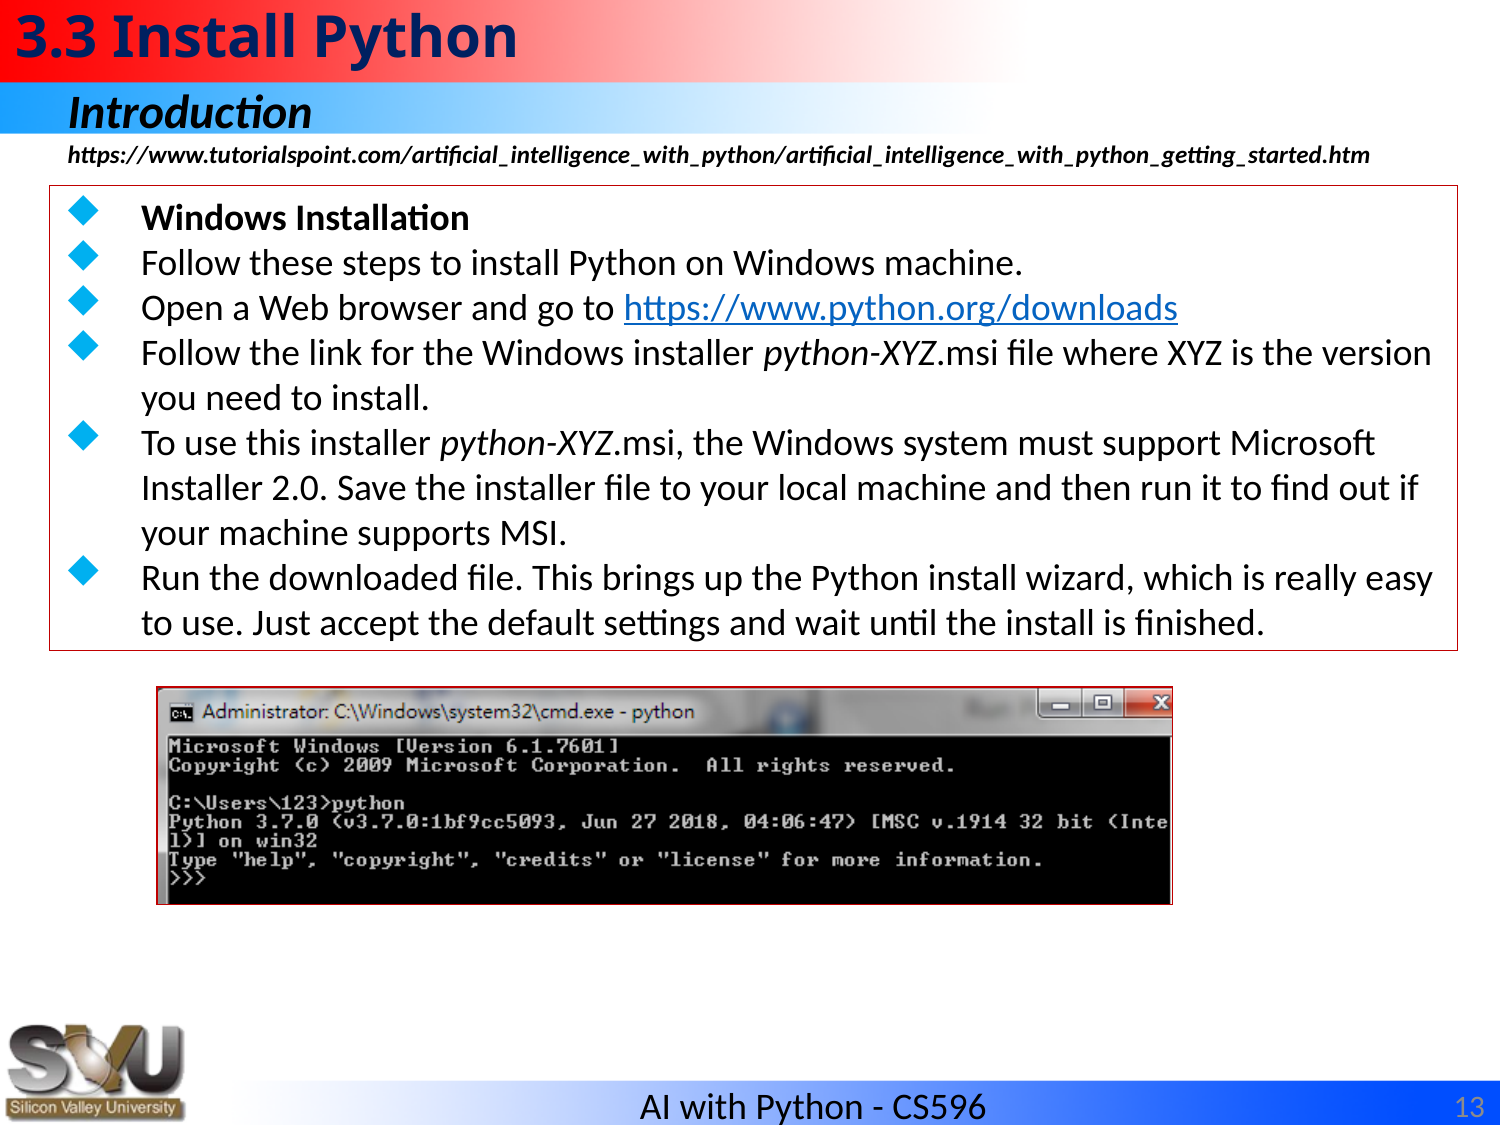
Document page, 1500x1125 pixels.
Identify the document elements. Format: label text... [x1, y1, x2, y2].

text_box Windows Installation Follow these steps to install Python on Windows machine. Open a Web browser and go to https://www.python.org/downloads Follow the link for the Windows installer python-XYZ.msi file where XYZ is the version you need to install. To use this installer python-XYZ.msi, the Windows system must support Microsoft Installer 2.0. Save the installer file to your local machine and then run it to find out if your machine supports MSI. Run the downloaded file. This brings up the Python install wizard, which is really easy to use. Just accept the default settings and wait until the install is finished. [49, 185, 1458, 651]
slide_number 13 [1162, 1074, 1500, 1125]
text_box Introduction https://www.tutorialspoint.com/artificial_intelligence_with_python/artificial_intelligence_with_python_getting_started.htm [52, 73, 1442, 176]
text_box AI with Python - CS596 [462, 1075, 1165, 1125]
picture [0, 78, 1500, 1125]
title 3.3 Install Python [0, 0, 1500, 78]
